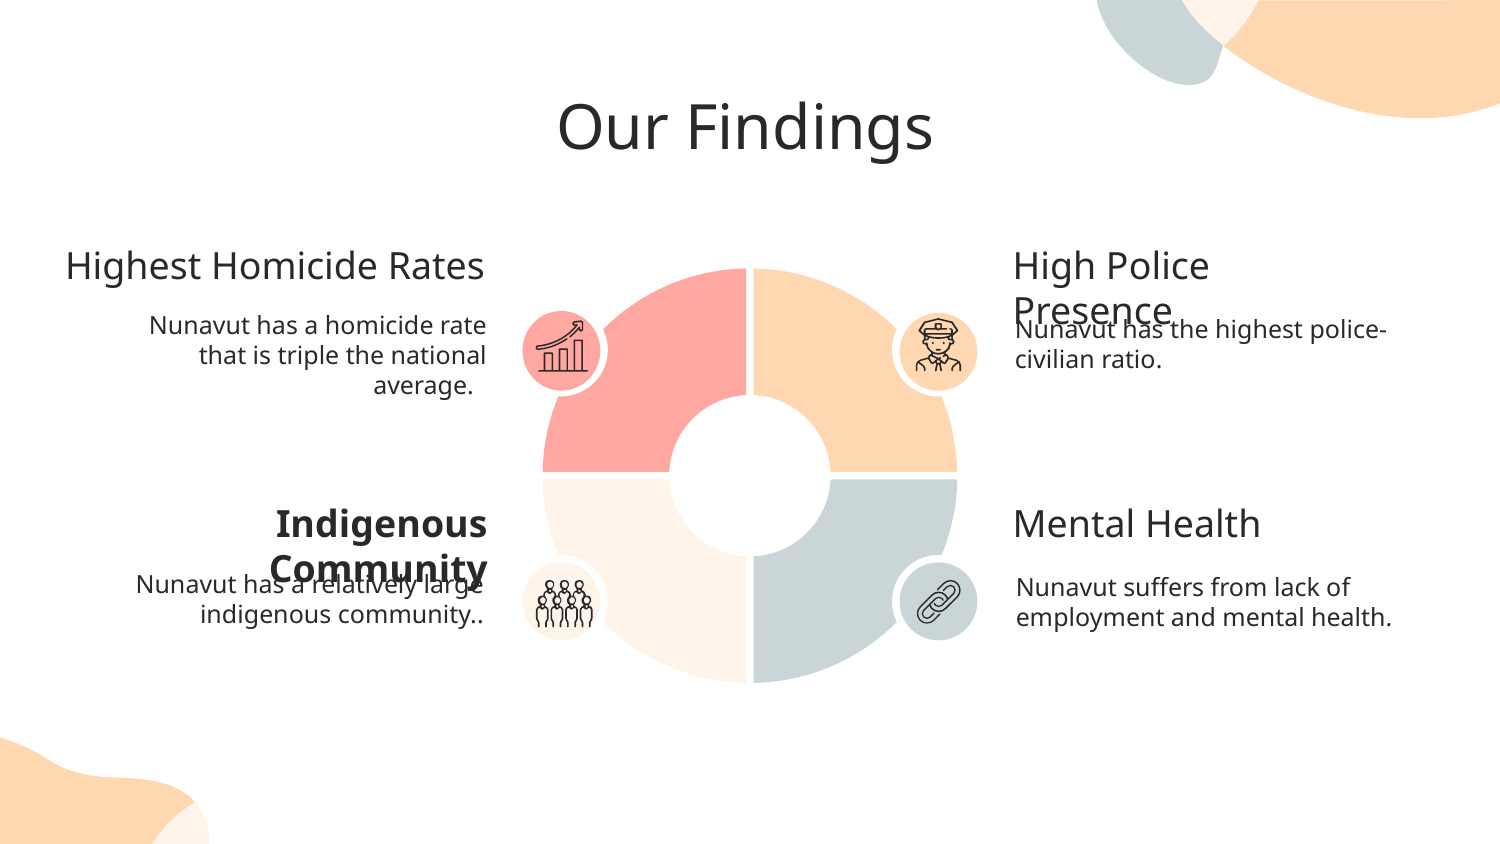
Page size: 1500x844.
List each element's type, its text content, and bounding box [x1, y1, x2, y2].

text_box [522, 268, 977, 683]
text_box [915, 579, 962, 624]
subtitle Highest Homicide Rates [45, 226, 501, 299]
subtitle Mental Health [997, 484, 1348, 557]
title Our Findings [535, 71, 956, 162]
subtitle Indigenous Community [36, 484, 503, 594]
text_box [535, 320, 589, 372]
subtitle Nunavut suffers from lack of employment and mental health. [1000, 556, 1415, 718]
subtitle Nunavut has a homicide rate that is triple the national average. [104, 294, 503, 476]
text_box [915, 317, 962, 372]
subtitle High Police Presence [997, 226, 1384, 299]
subtitle Nunavut has the highest police-civilian ratio. [999, 298, 1425, 460]
subtitle Nunavut has a relatively large indigenous community.. [104, 553, 500, 713]
